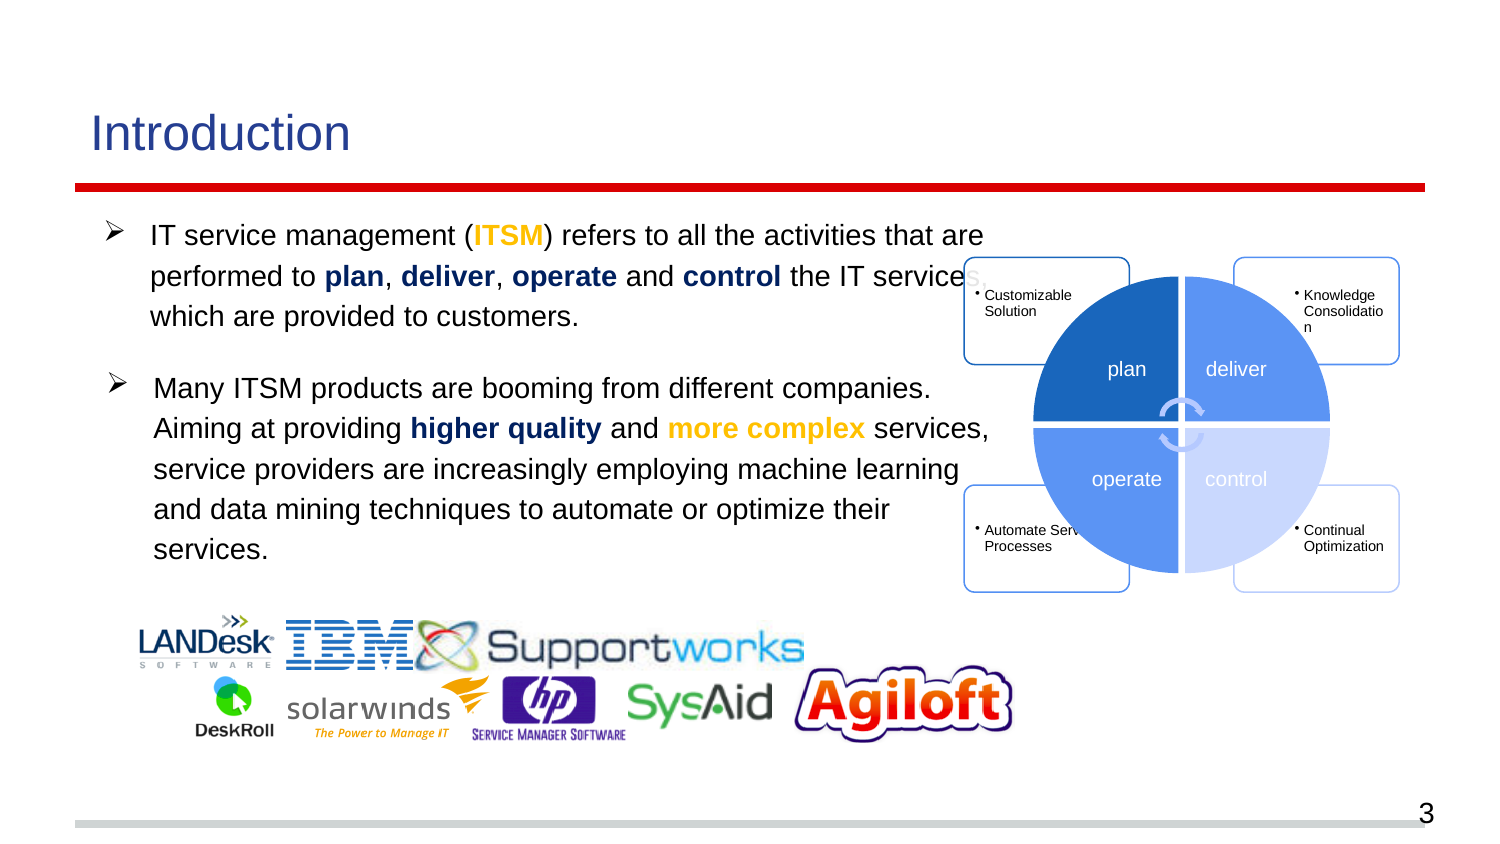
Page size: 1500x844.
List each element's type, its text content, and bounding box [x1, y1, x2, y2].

title Introduction [75, 35, 1425, 176]
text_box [127, 611, 1015, 745]
text_box Many ITSM products are booming from different companies. Aiming at providing higher quality and more complex services, service providers are increasingly employing machine learning and data mining techniques to automate or optimize their services. [74, 357, 951, 573]
text_box IT service management (ITSM) refers to all the activities that are performed to plan, deliver, operate and control the IT services, which are provided to customers. [71, 196, 1012, 364]
slide_number 3 [1403, 779, 1494, 844]
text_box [956, 257, 1407, 593]
